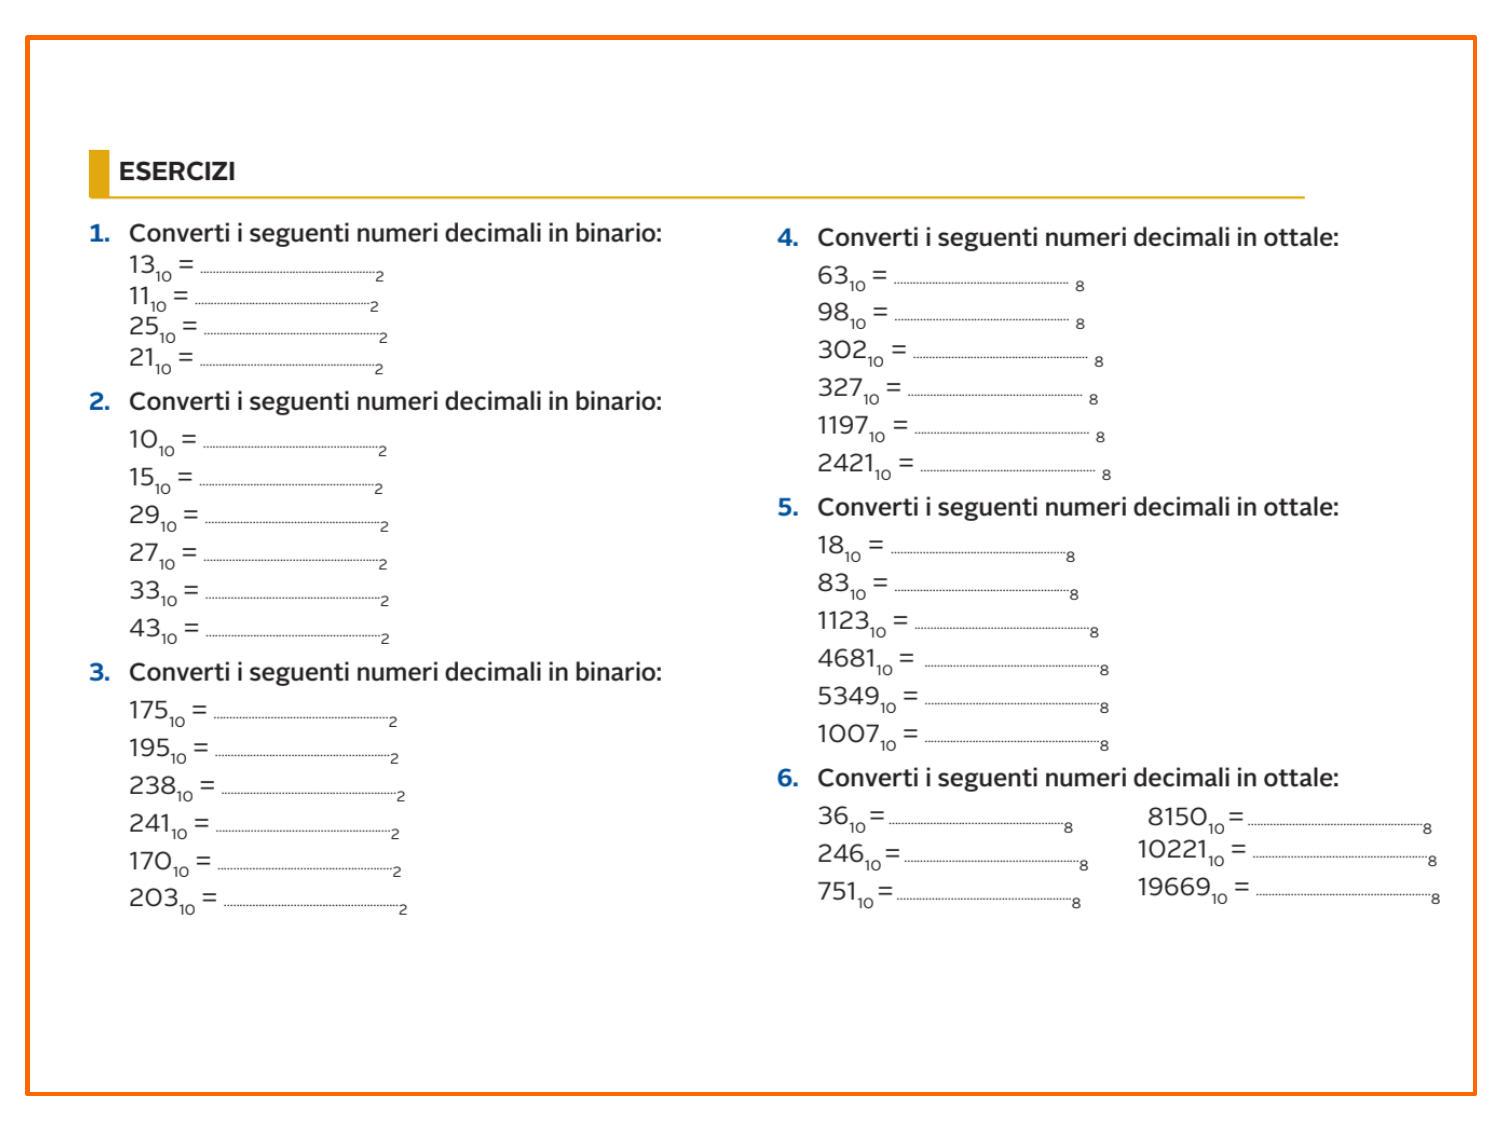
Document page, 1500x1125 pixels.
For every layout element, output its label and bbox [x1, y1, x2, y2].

picture [76, 136, 1468, 933]
